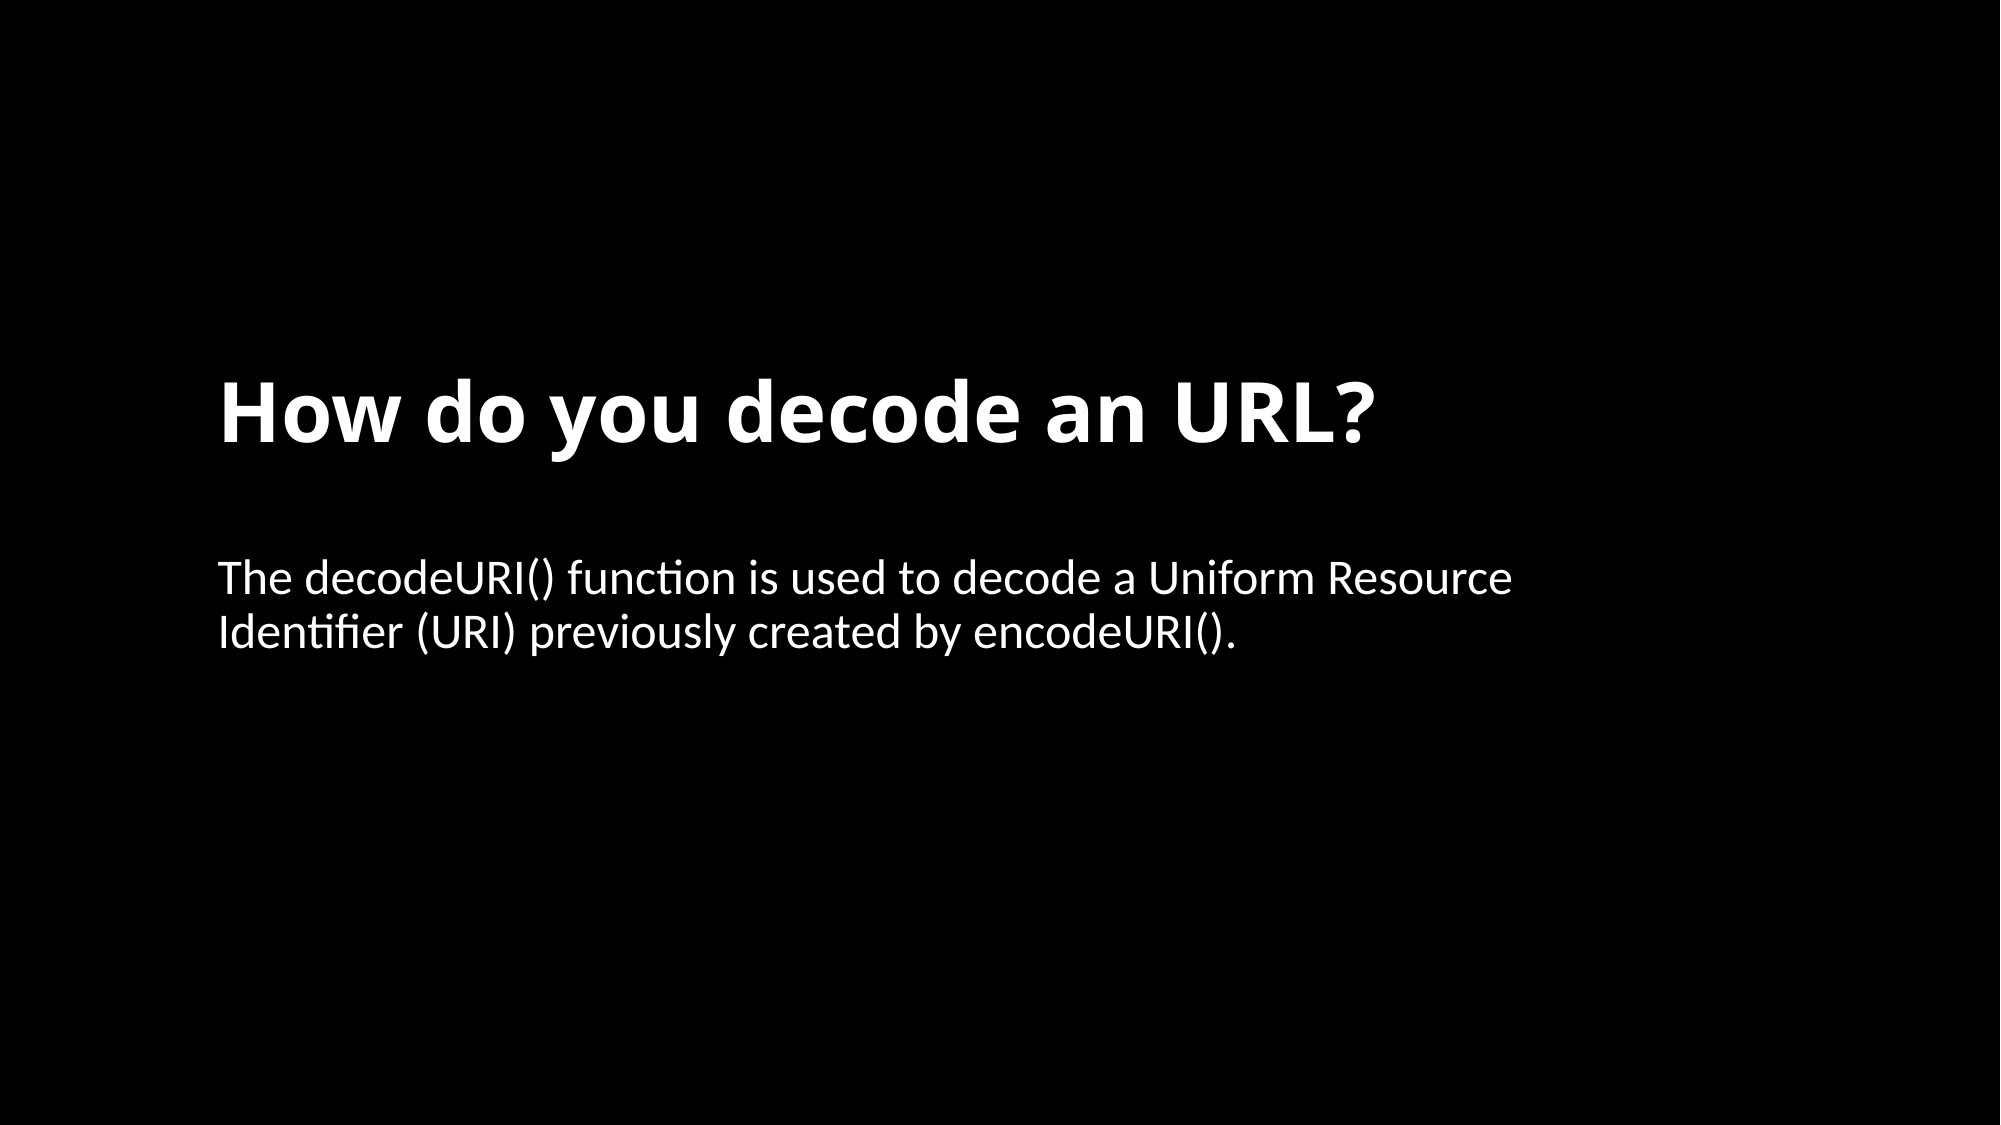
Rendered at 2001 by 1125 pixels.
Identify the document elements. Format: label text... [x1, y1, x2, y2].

subtitle The decodeURI() function is used to decode a Uniform Resource Identifier (URI) previously created by encodeURI(). [202, 543, 1703, 934]
title How do you decode an URL? [202, 270, 1703, 468]
